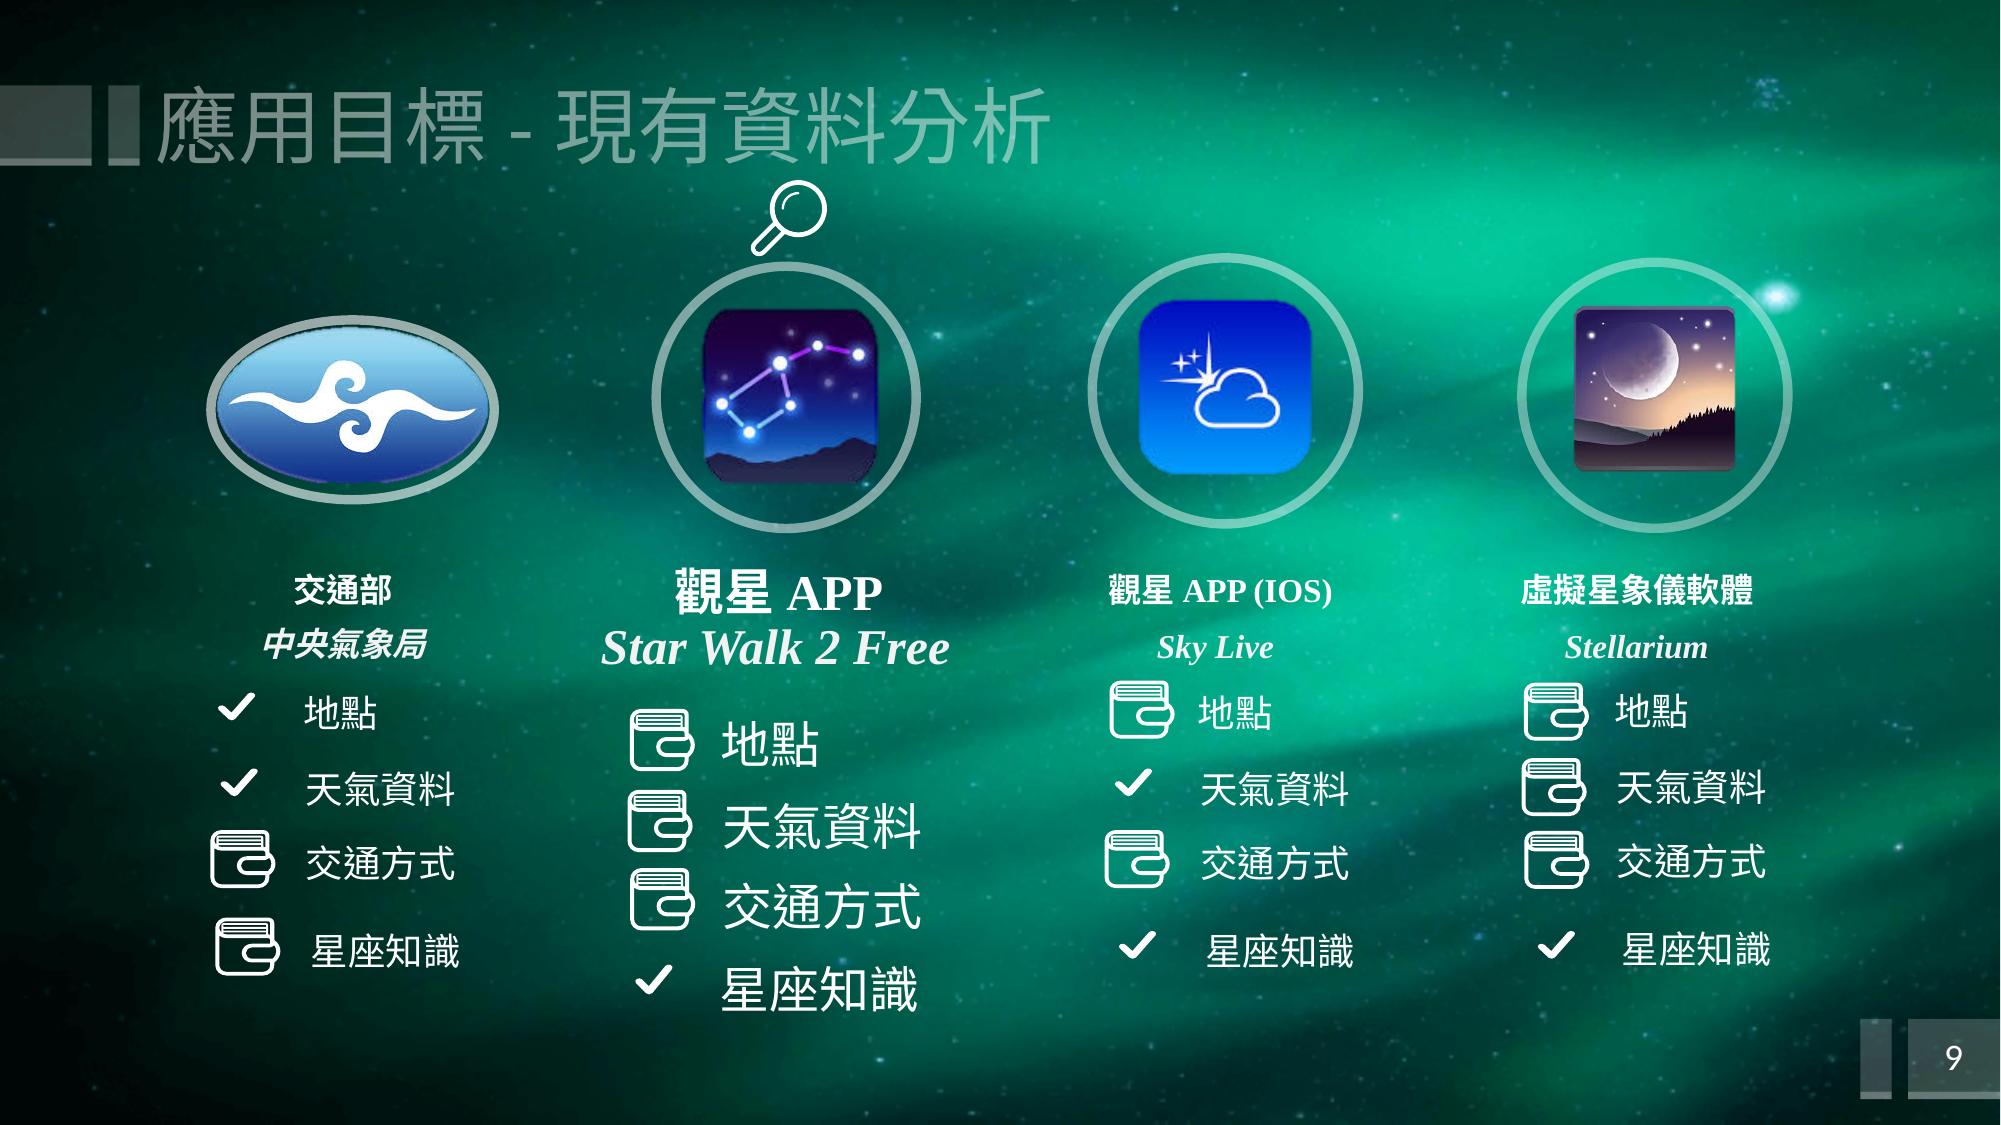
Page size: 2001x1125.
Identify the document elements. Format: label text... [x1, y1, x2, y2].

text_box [750, 180, 827, 257]
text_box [1860, 1092, 1892, 1100]
text_box [1177, 516, 1274, 525]
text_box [1104, 680, 1438, 982]
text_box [1521, 680, 1855, 979]
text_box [210, 682, 544, 982]
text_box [1908, 1092, 2000, 1100]
text_box Stellarium [1549, 618, 1724, 673]
text_box 觀星APP (IOS) [1093, 562, 1348, 617]
text_box 中央氣象局 [244, 615, 441, 671]
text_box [108, 159, 139, 166]
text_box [627, 706, 961, 1027]
text_box 觀星APP [659, 553, 898, 607]
text_box 交通部 [278, 562, 408, 615]
text_box [294, 493, 411, 501]
text_box [1196, 256, 1255, 260]
text_box [755, 265, 818, 269]
text_box Star Walk 2 Free [585, 607, 966, 682]
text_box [0, 159, 92, 166]
text_box [1567, 261, 1743, 294]
text_box Sky Live [1142, 617, 1289, 673]
title 應用目標-現有資料分析 [139, 81, 1875, 180]
text_box 虛擬星象儀軟體 [1506, 562, 1769, 617]
text_box [748, 524, 824, 530]
picture [0, 0, 2001, 1125]
text_box [1520, 298, 1789, 530]
